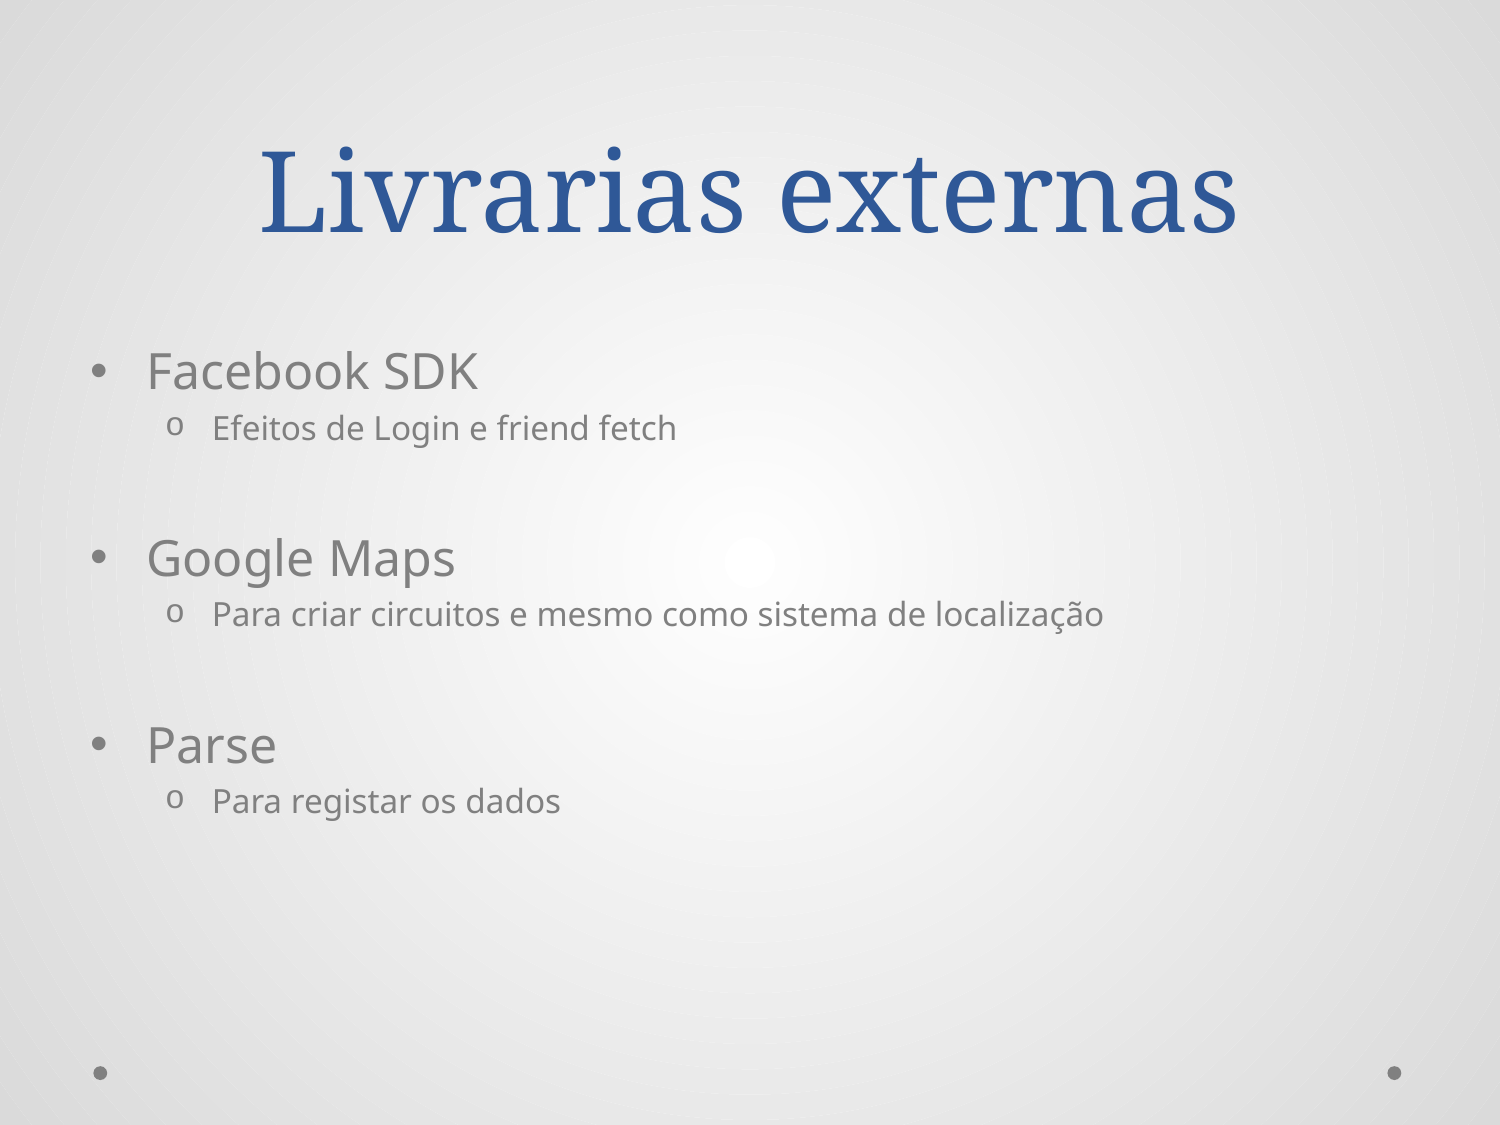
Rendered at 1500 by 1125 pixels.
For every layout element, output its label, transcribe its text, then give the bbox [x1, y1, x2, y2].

list Facebook SDK Efeitos de Login e friend fetch Google Maps Para criar circuitos e mesmo como sistema de localização Parse Para registar os dados [75, 262, 1425, 1005]
title Livrarias externas [75, 0, 1425, 262]
